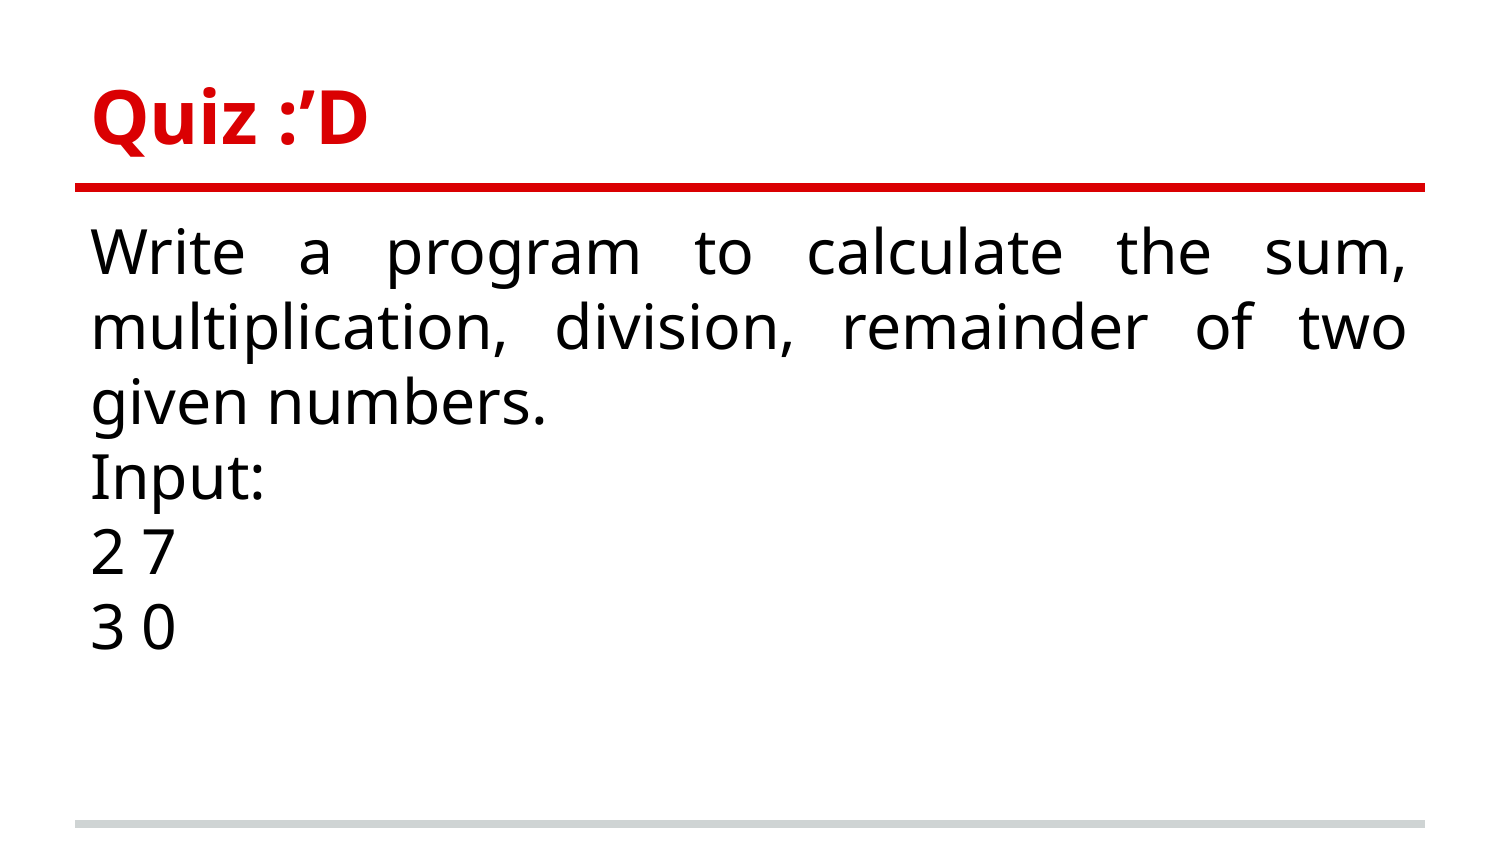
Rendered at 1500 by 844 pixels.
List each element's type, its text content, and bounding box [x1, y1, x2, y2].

list Write a program to calculate the sum, multiplication, division, remainder of two given numbers. Input: 2 7 3 0 [75, 196, 1425, 808]
title Quiz :’D [75, 33, 1425, 175]
